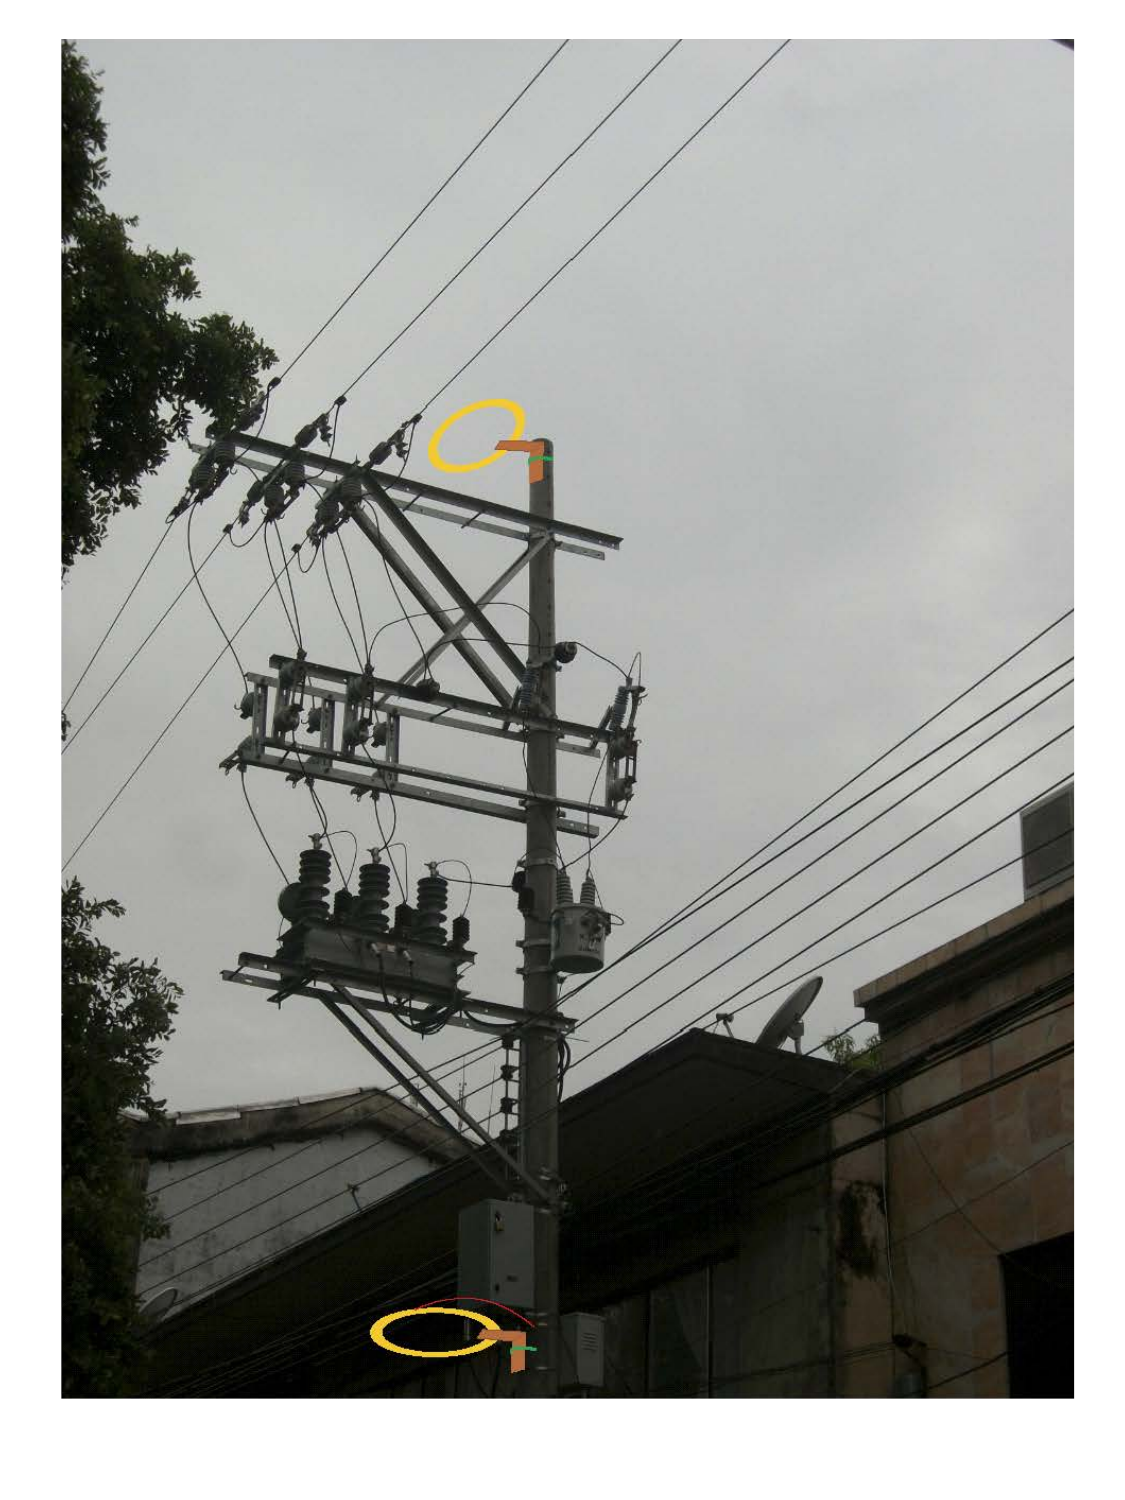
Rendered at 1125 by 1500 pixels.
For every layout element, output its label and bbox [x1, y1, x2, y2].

picture [61, 39, 1075, 1399]
